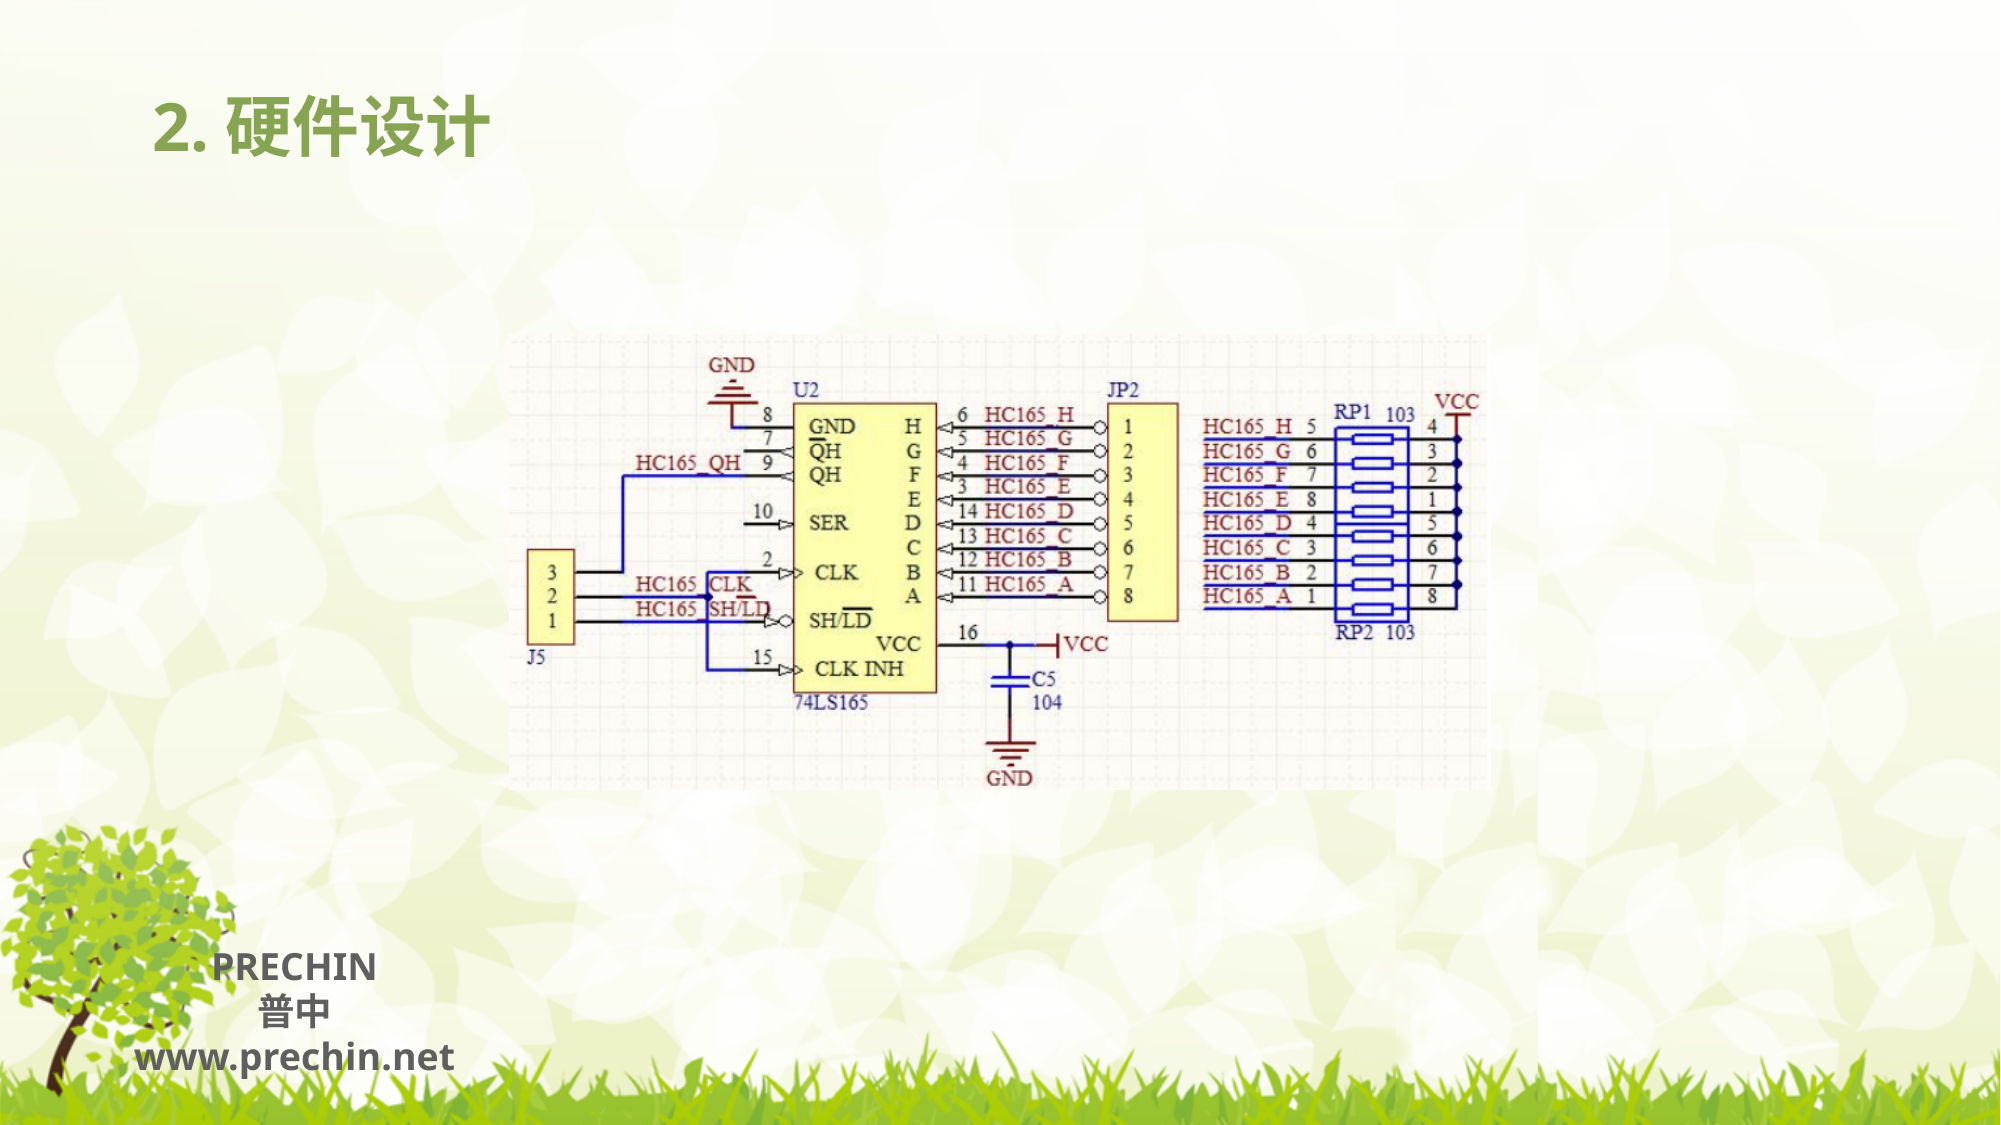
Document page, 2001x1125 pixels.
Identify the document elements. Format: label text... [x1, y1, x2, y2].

picture [0, 0, 2001, 1125]
title 2.硬件设计 [137, 59, 1863, 200]
